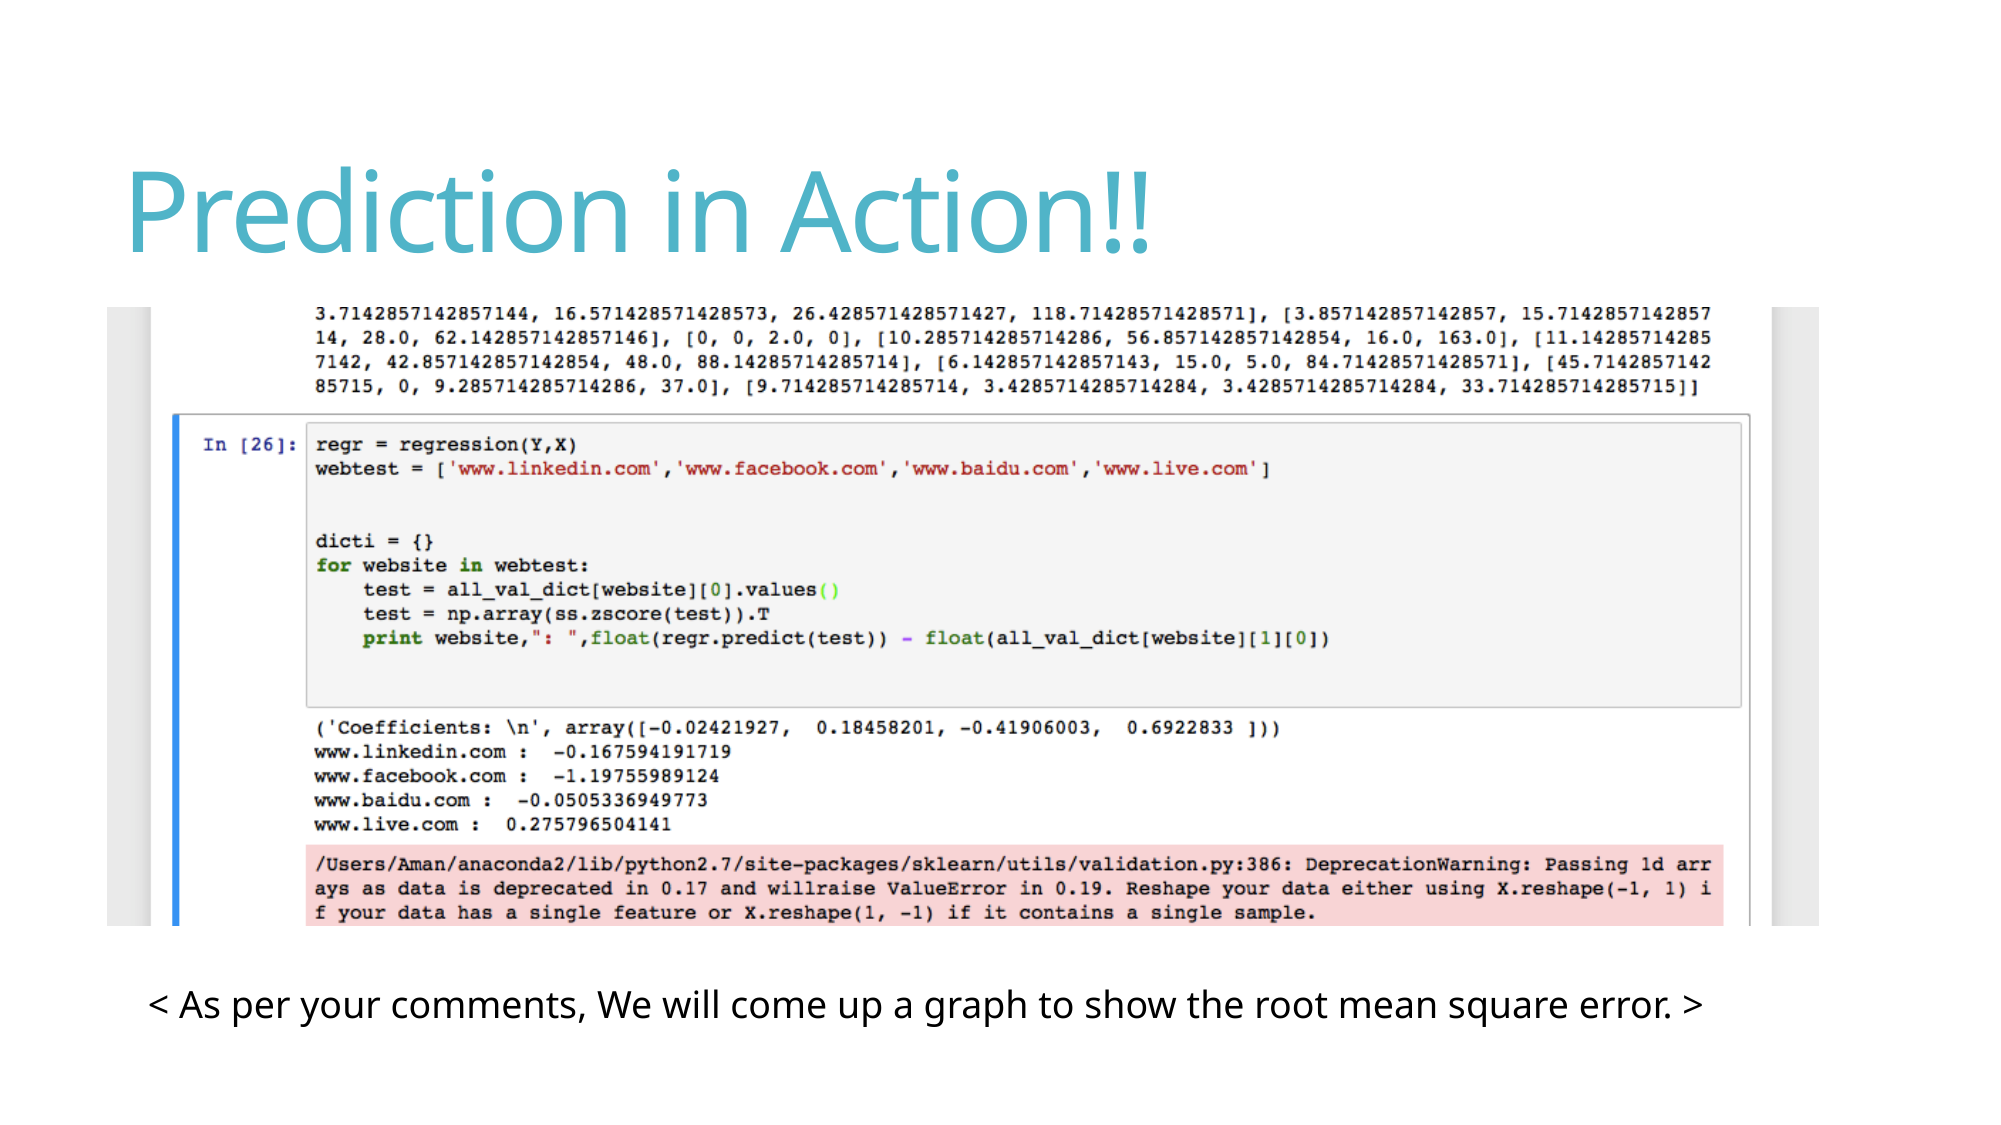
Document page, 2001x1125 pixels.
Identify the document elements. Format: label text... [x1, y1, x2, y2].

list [107, 306, 1819, 926]
title Prediction in Action!! [107, 81, 1875, 354]
text_box < As per your comments, We will come up a graph to show the root mean square error. > [107, 974, 1746, 1034]
